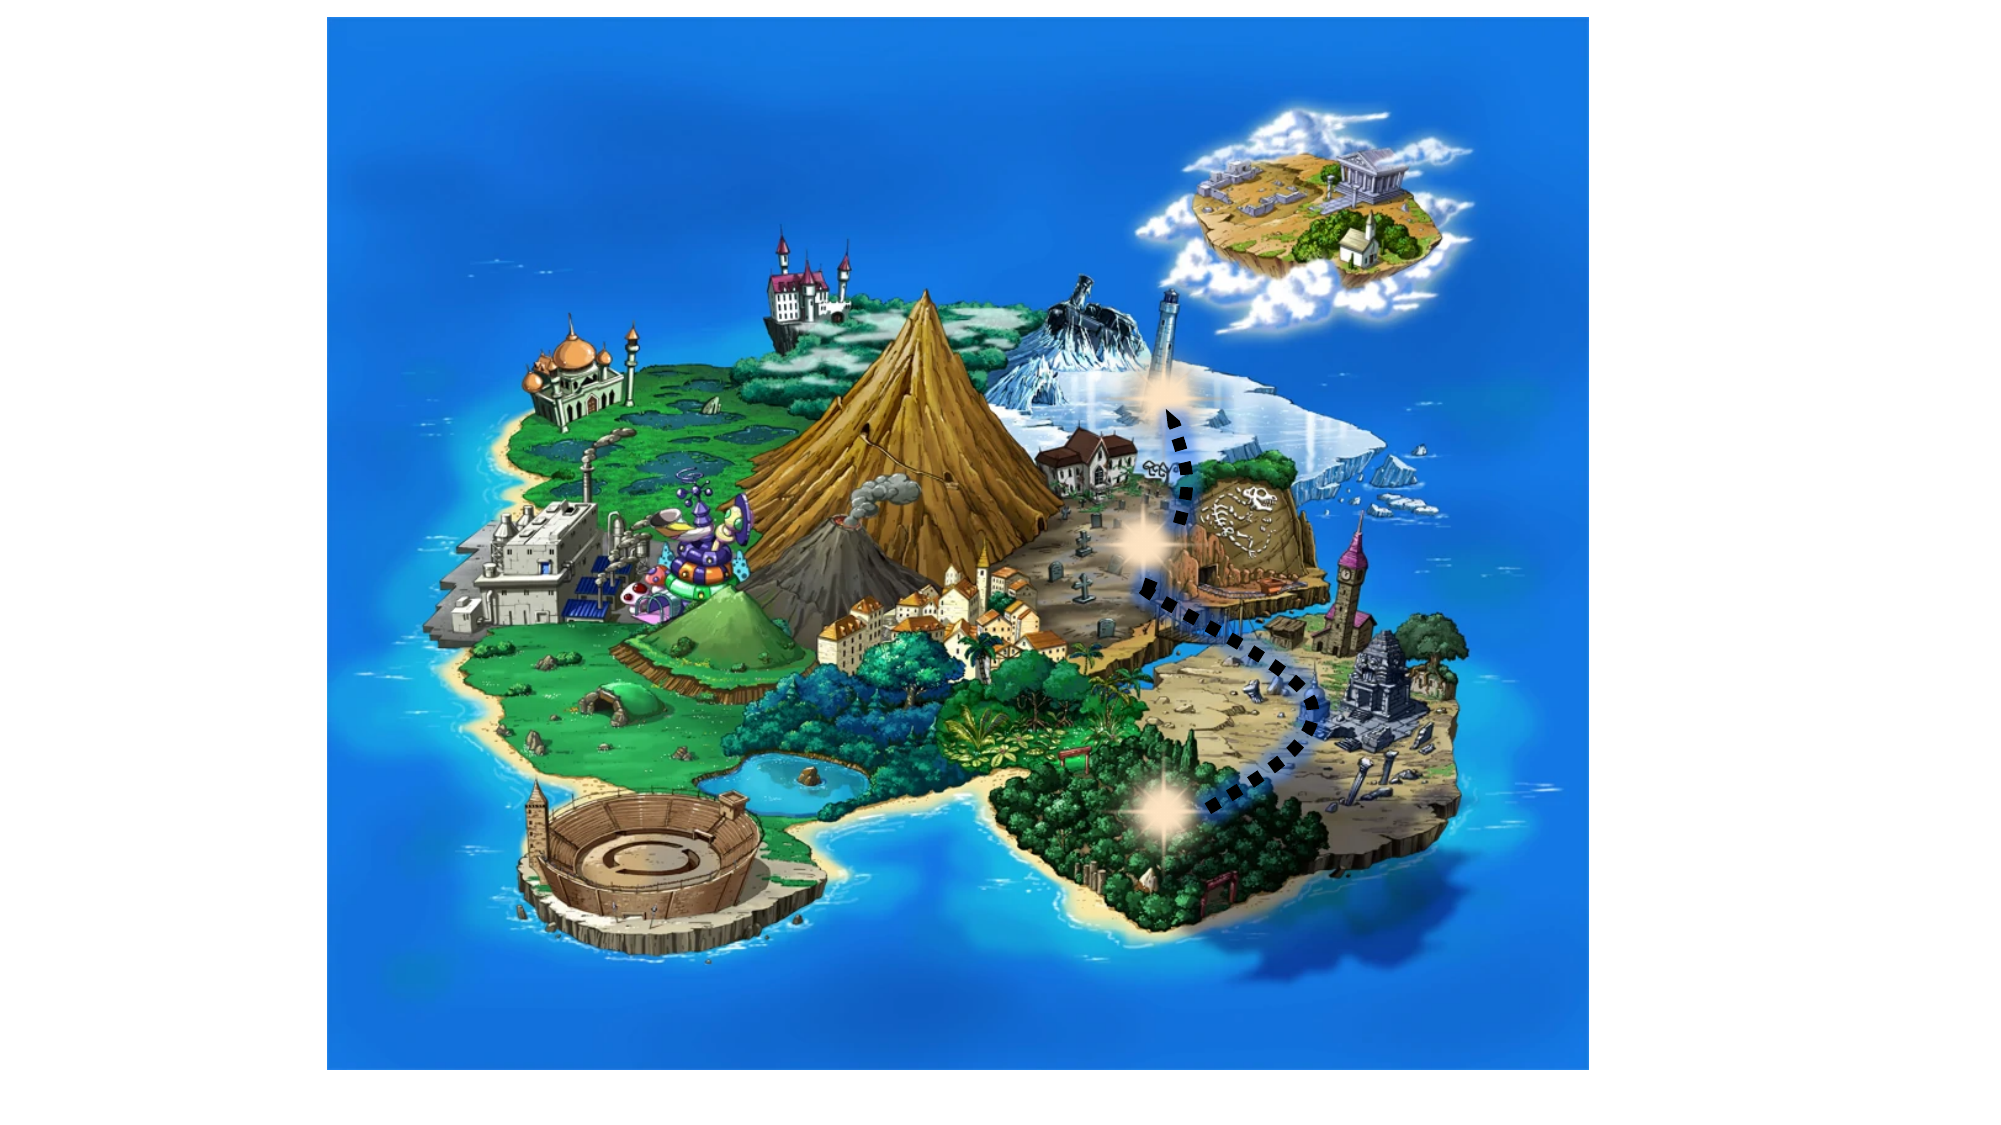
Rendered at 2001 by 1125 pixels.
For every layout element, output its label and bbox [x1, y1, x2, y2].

text_box [327, 17, 1589, 1070]
